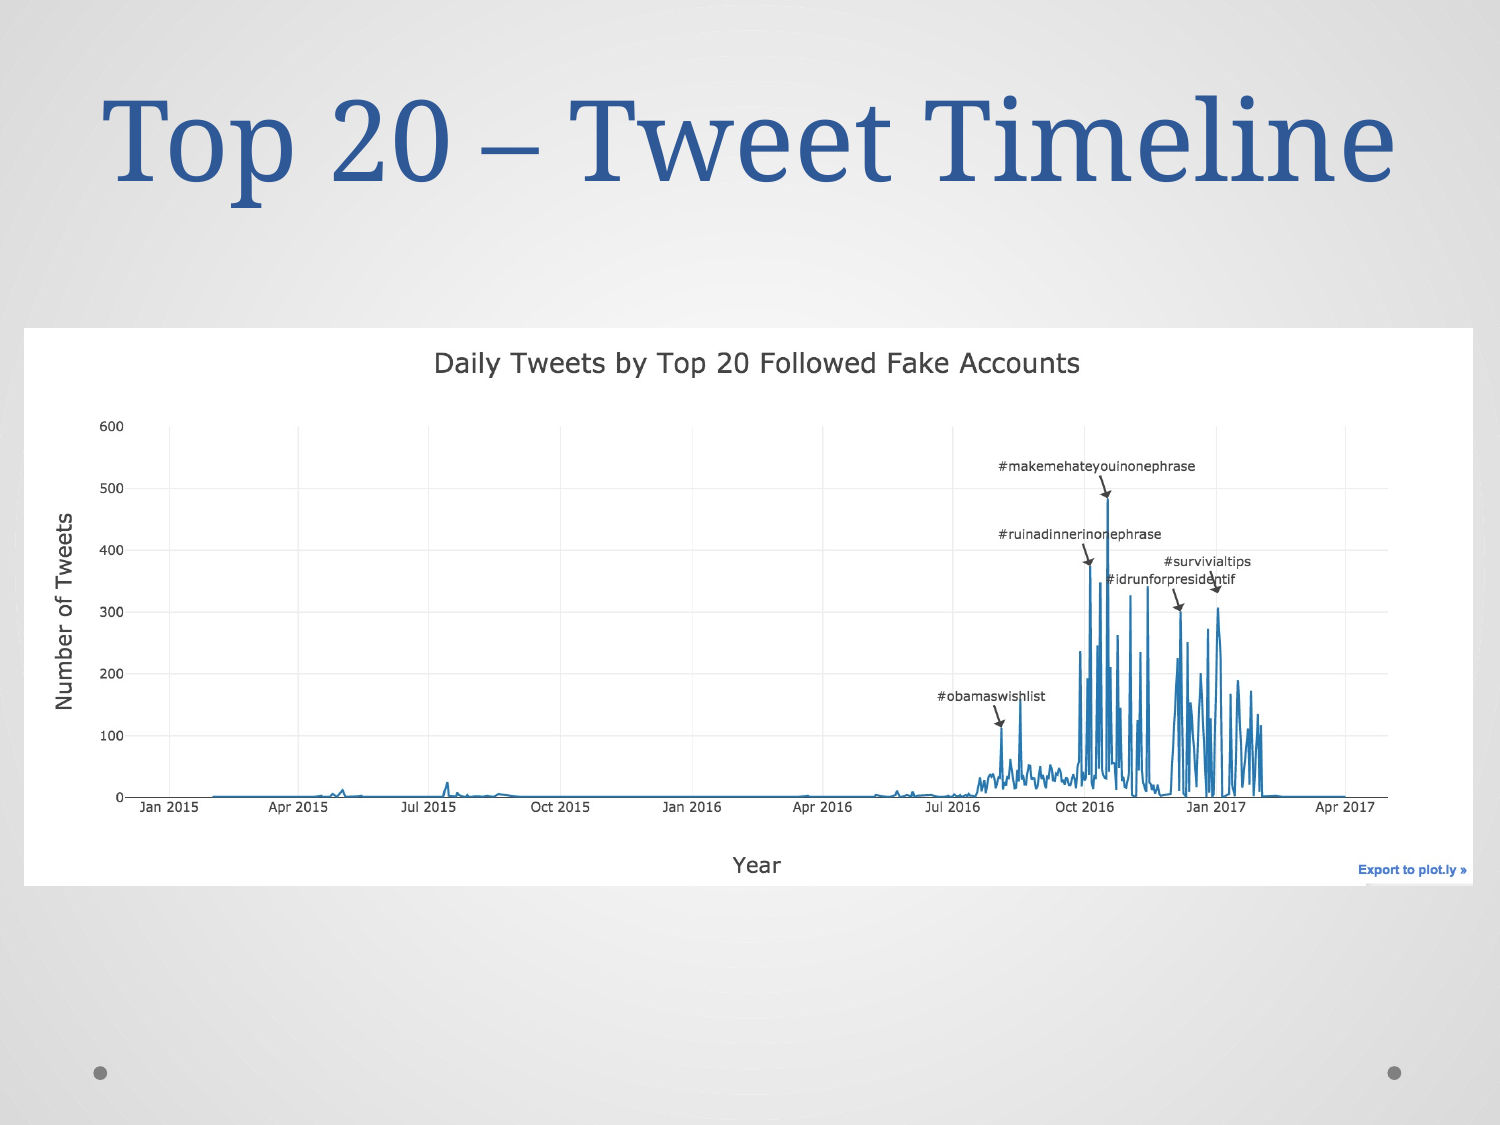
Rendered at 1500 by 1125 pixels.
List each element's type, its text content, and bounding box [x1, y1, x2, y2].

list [24, 208, 1473, 1006]
title Top 20 – Tweet Timeline [75, 0, 1425, 207]
